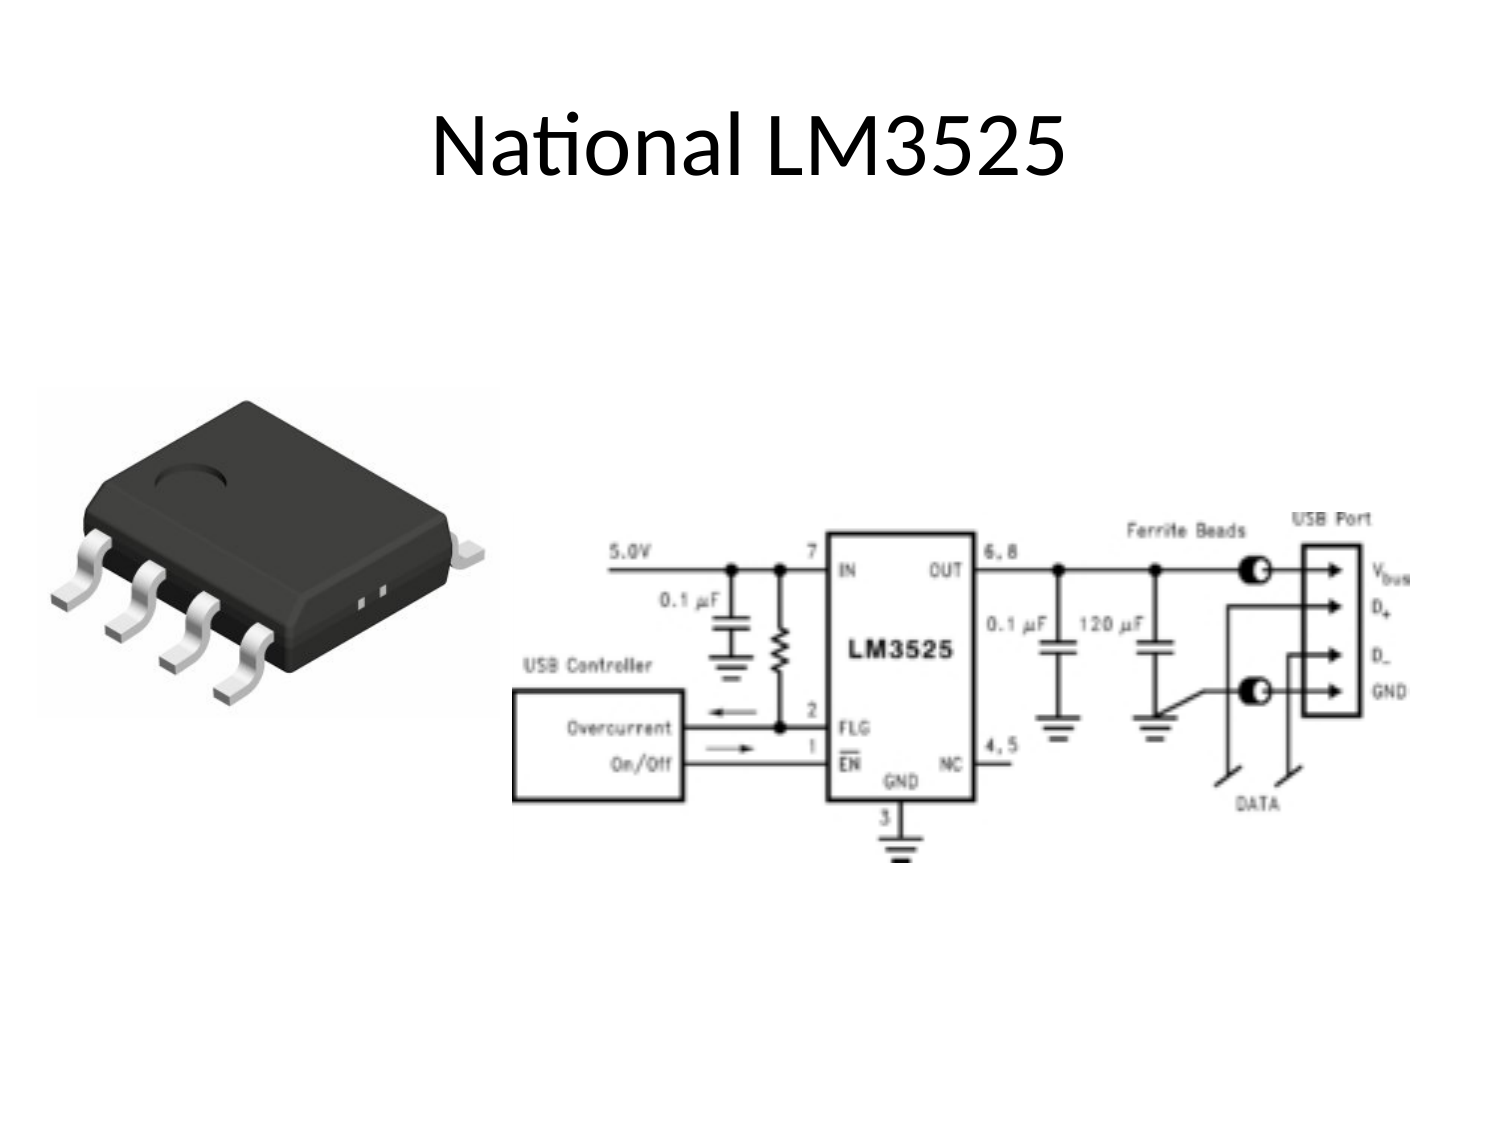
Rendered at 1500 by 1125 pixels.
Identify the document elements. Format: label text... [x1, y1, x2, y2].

picture [512, 512, 1411, 863]
title National LM3525 [75, 45, 1425, 233]
picture [37, 387, 501, 719]
